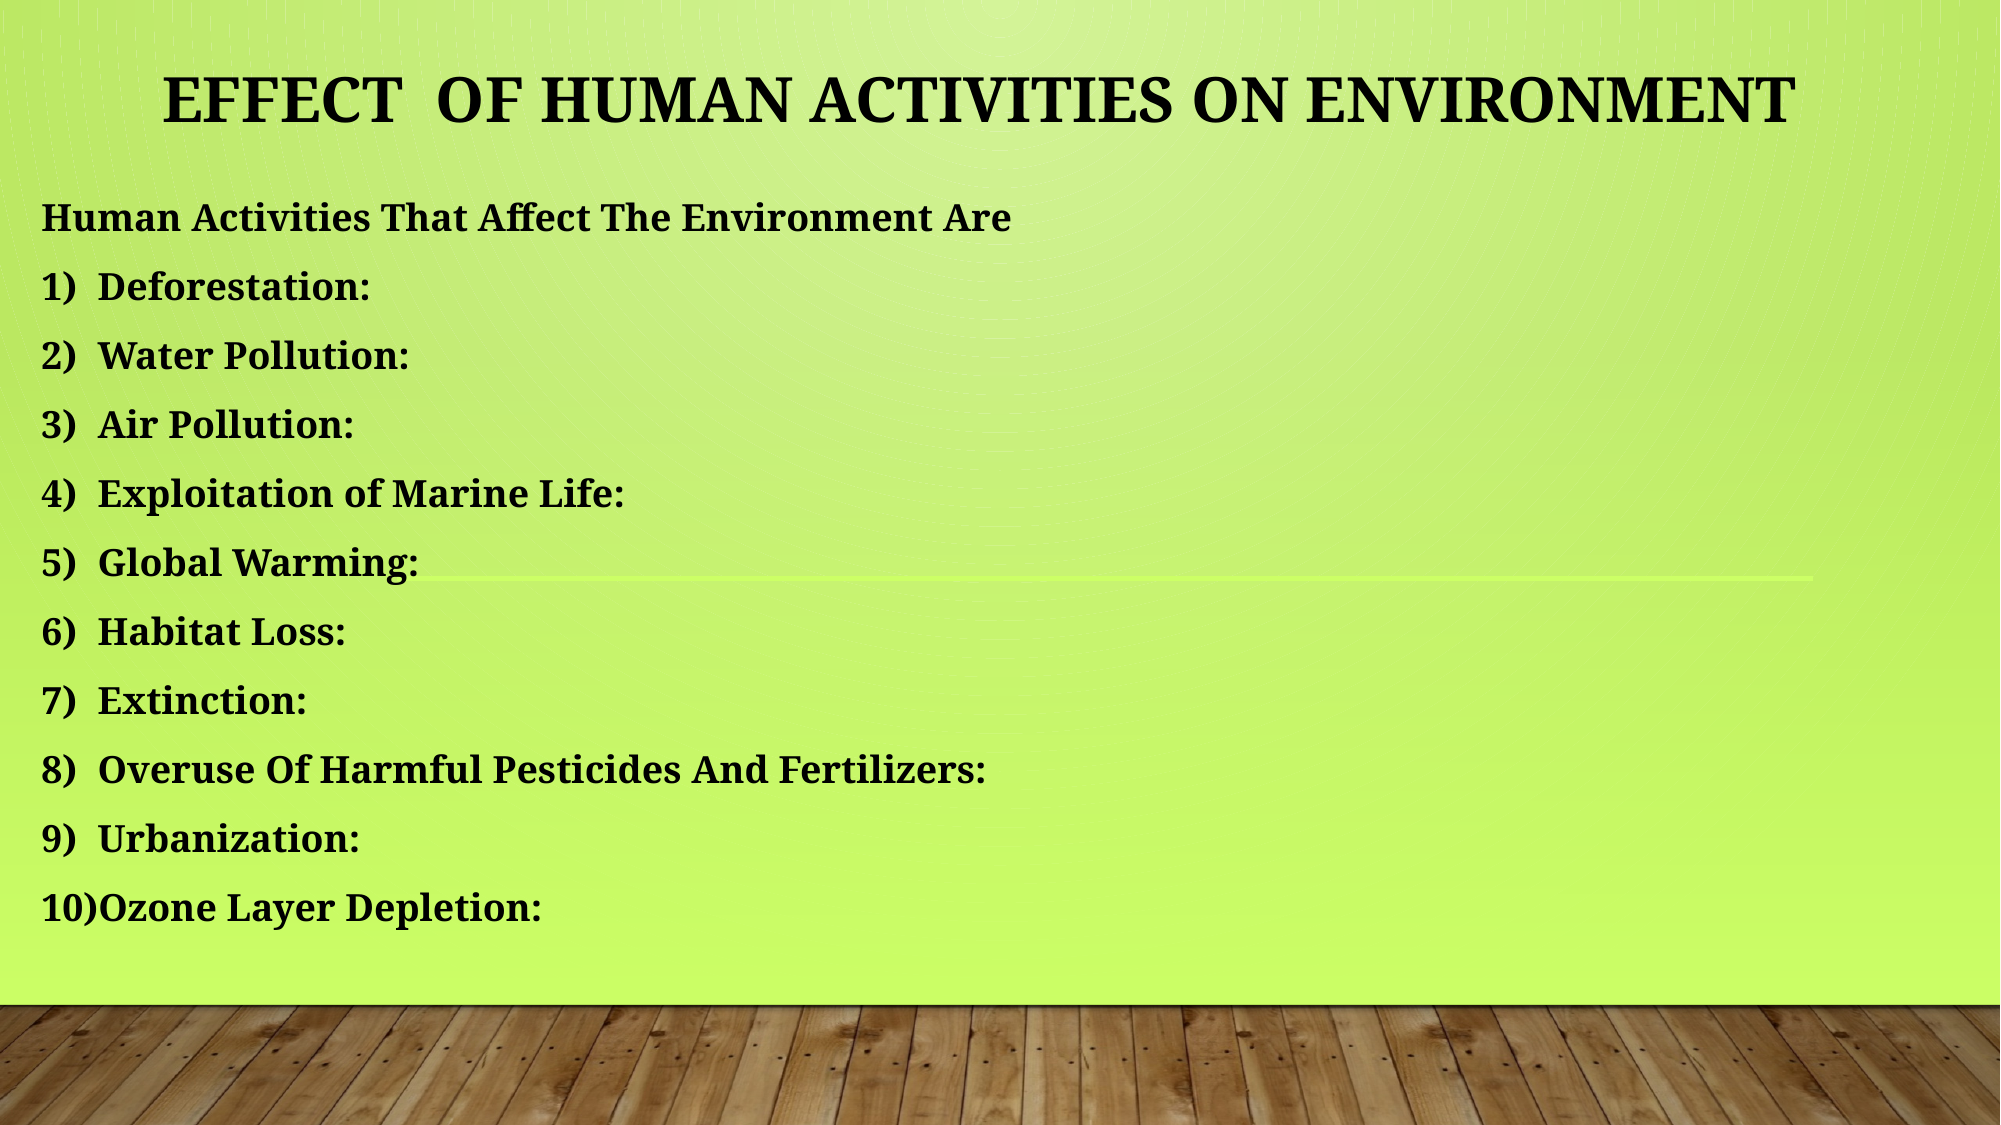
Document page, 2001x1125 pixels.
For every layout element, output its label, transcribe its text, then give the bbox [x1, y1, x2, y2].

title Effect of human activities on environment [84, 6, 1875, 136]
picture [0, 1005, 2000, 1125]
text_box Human Activities That Affect The Environment Are Deforestation: Water Pollution: Air Pollution: Exploitation of Marine Life: Global Warming: Habitat Loss: Extinction: Overuse Of Harmful Pesticides And Fertilizers: Urbanization: Ozone Layer Depletion: [26, 183, 1875, 937]
